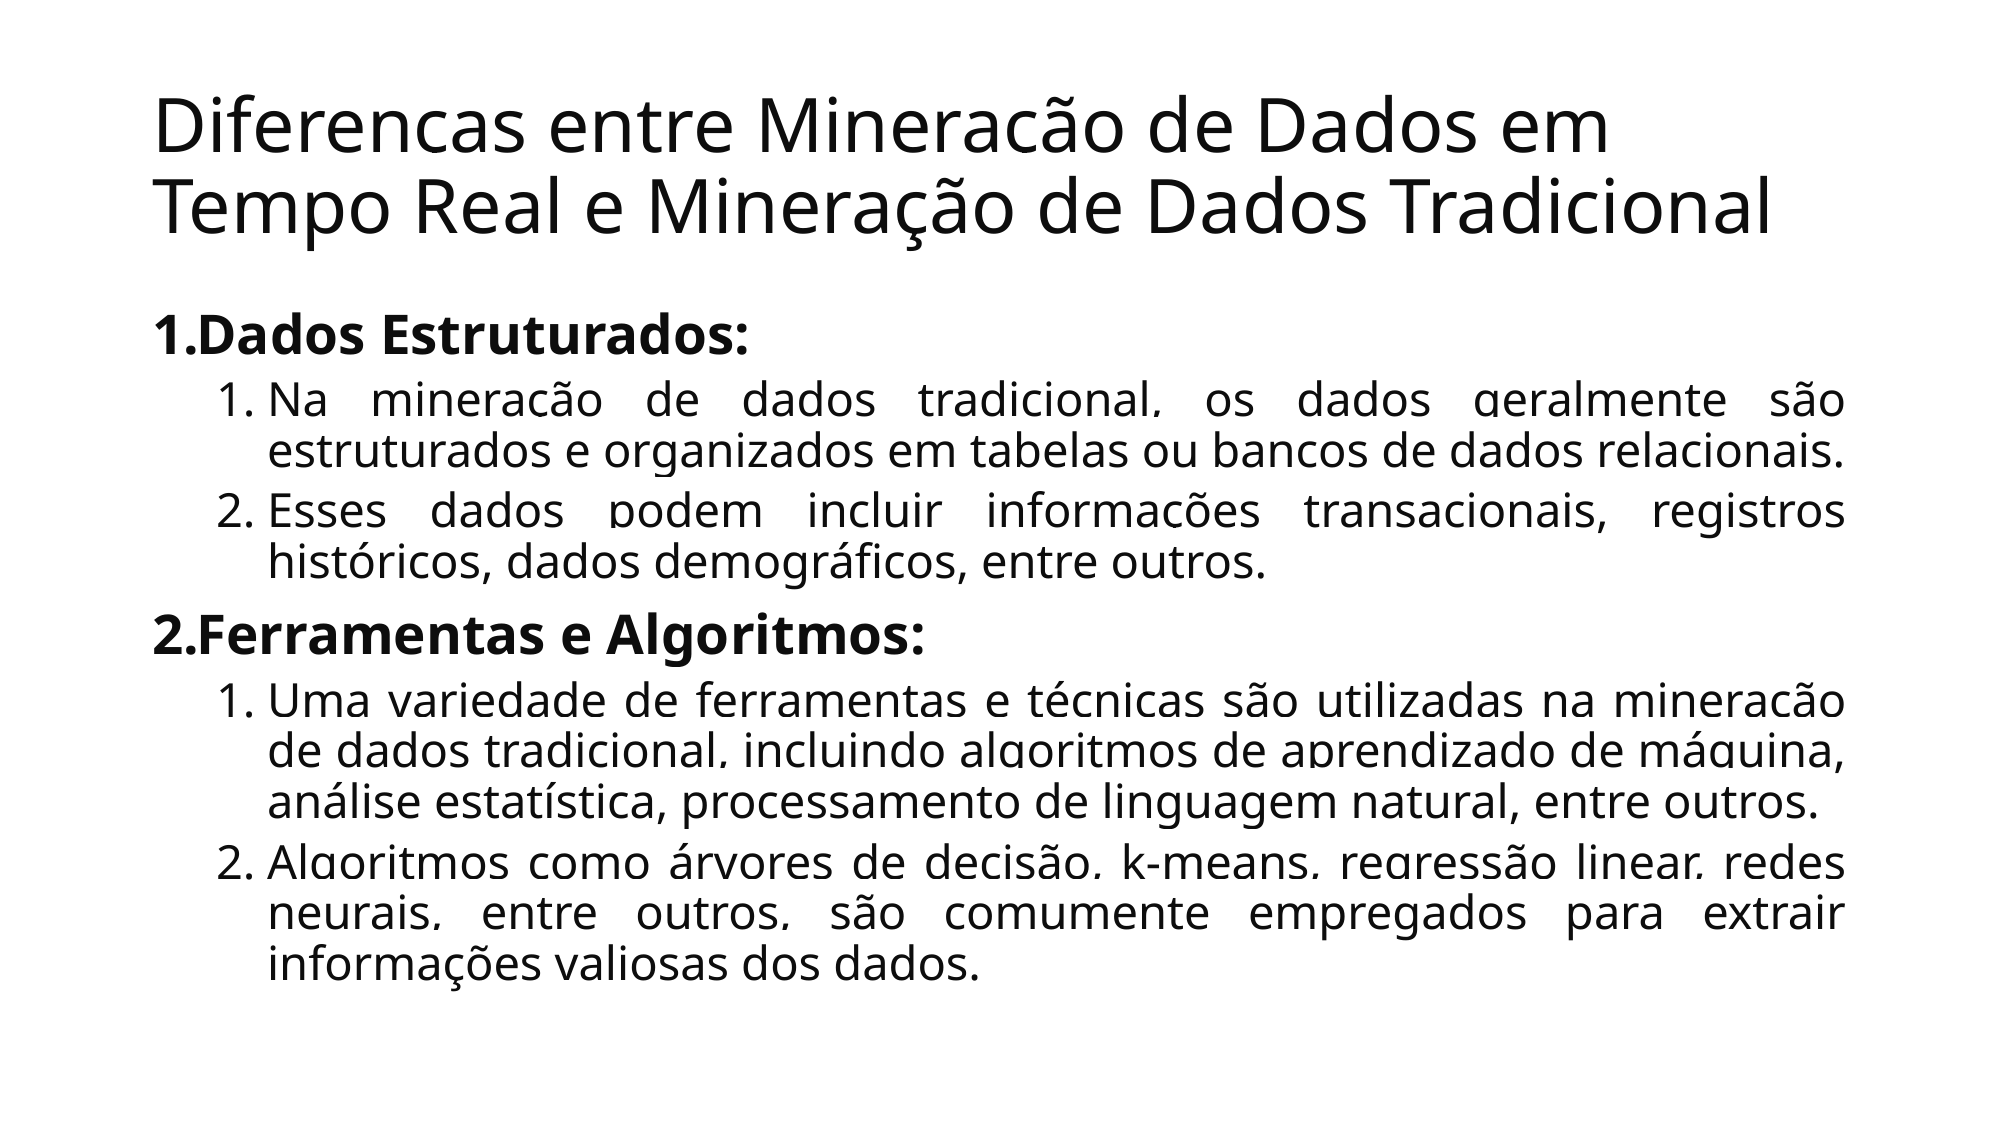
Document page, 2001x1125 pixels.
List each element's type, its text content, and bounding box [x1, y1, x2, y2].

title Diferenças entre Mineração de Dados em Tempo Real e Mineração de Dados Tradicional [137, 59, 1863, 278]
list Dados Estruturados: Na mineração de dados tradicional, os dados geralmente são estruturados e organizados em tabelas ou bancos de dados relacionais. Esses dados podem incluir informações transacionais, registros históricos, dados demográficos, entre outros. Ferramentas e Algoritmos: Uma variedade de ferramentas e técnicas são utilizadas na mineração de dados tradicional, incluindo algoritmos de aprendizado de máquina, análise estatística, processamento de linguagem natural, entre outros. Algoritmos como árvores de decisão, k-means, regressão linear, redes neurais, entre outros, são comumente empregados para extrair informações valiosas dos dados. [137, 299, 1863, 1014]
